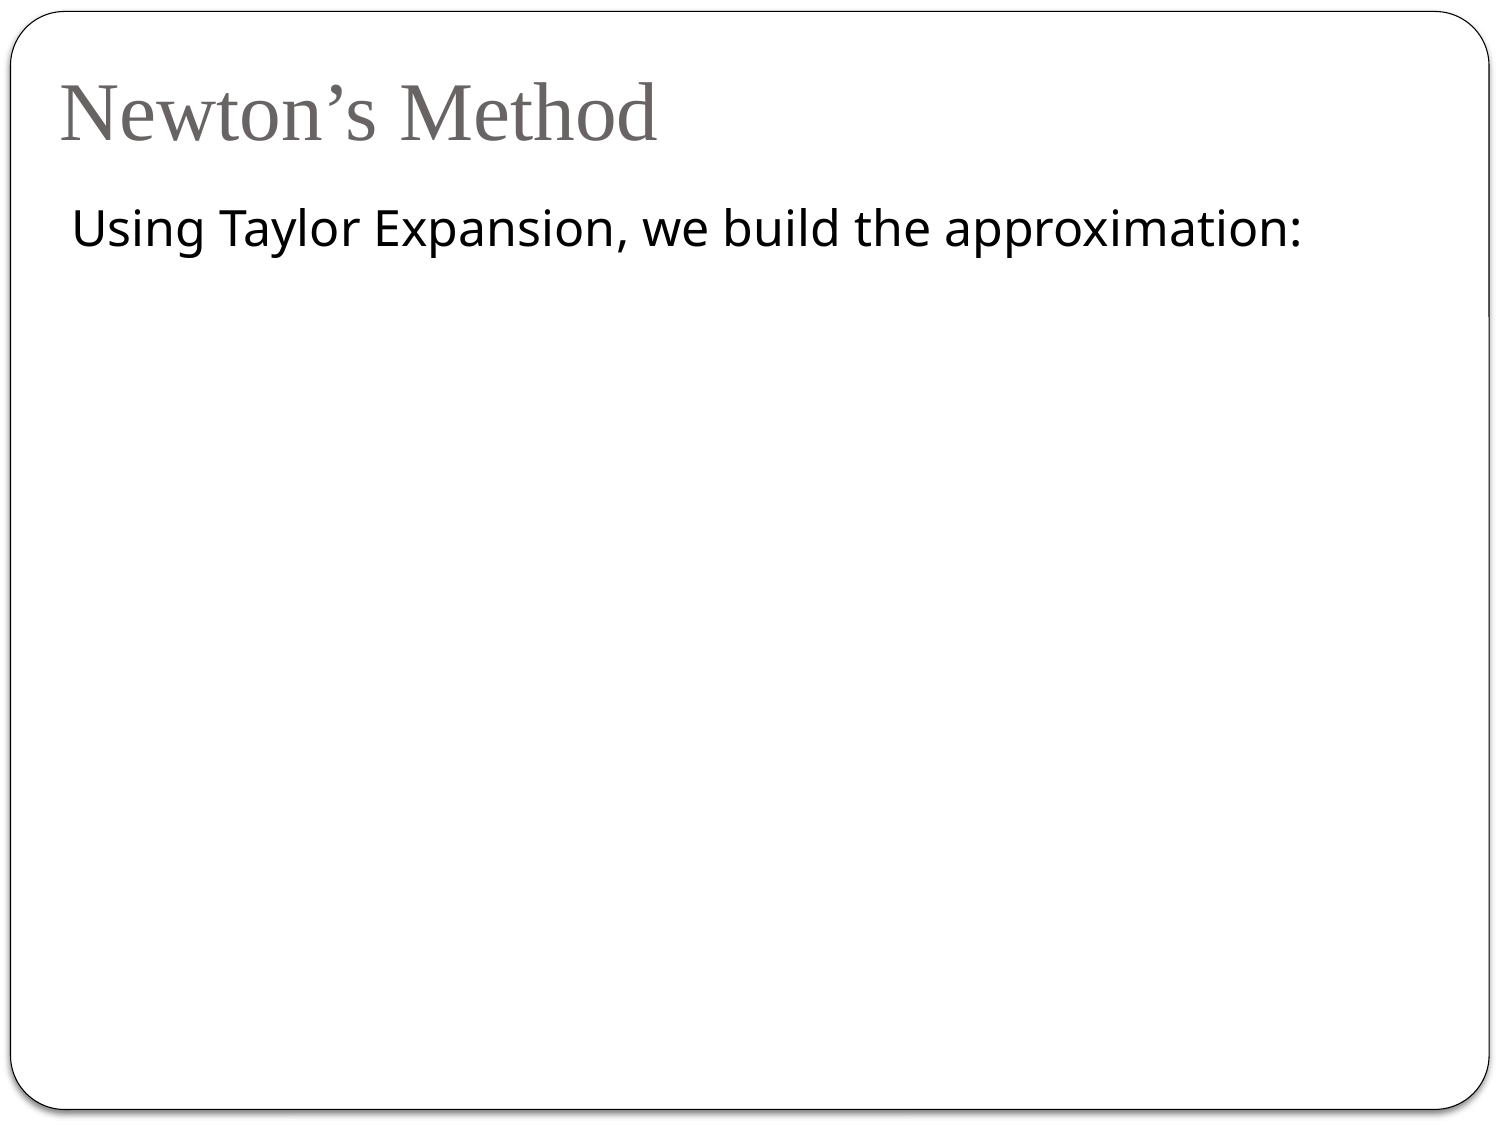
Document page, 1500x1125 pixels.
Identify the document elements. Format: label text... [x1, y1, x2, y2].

text_box Using Taylor Expansion, we build the approximation: [56, 188, 1471, 264]
text_box Newton’s Method [44, 50, 963, 165]
